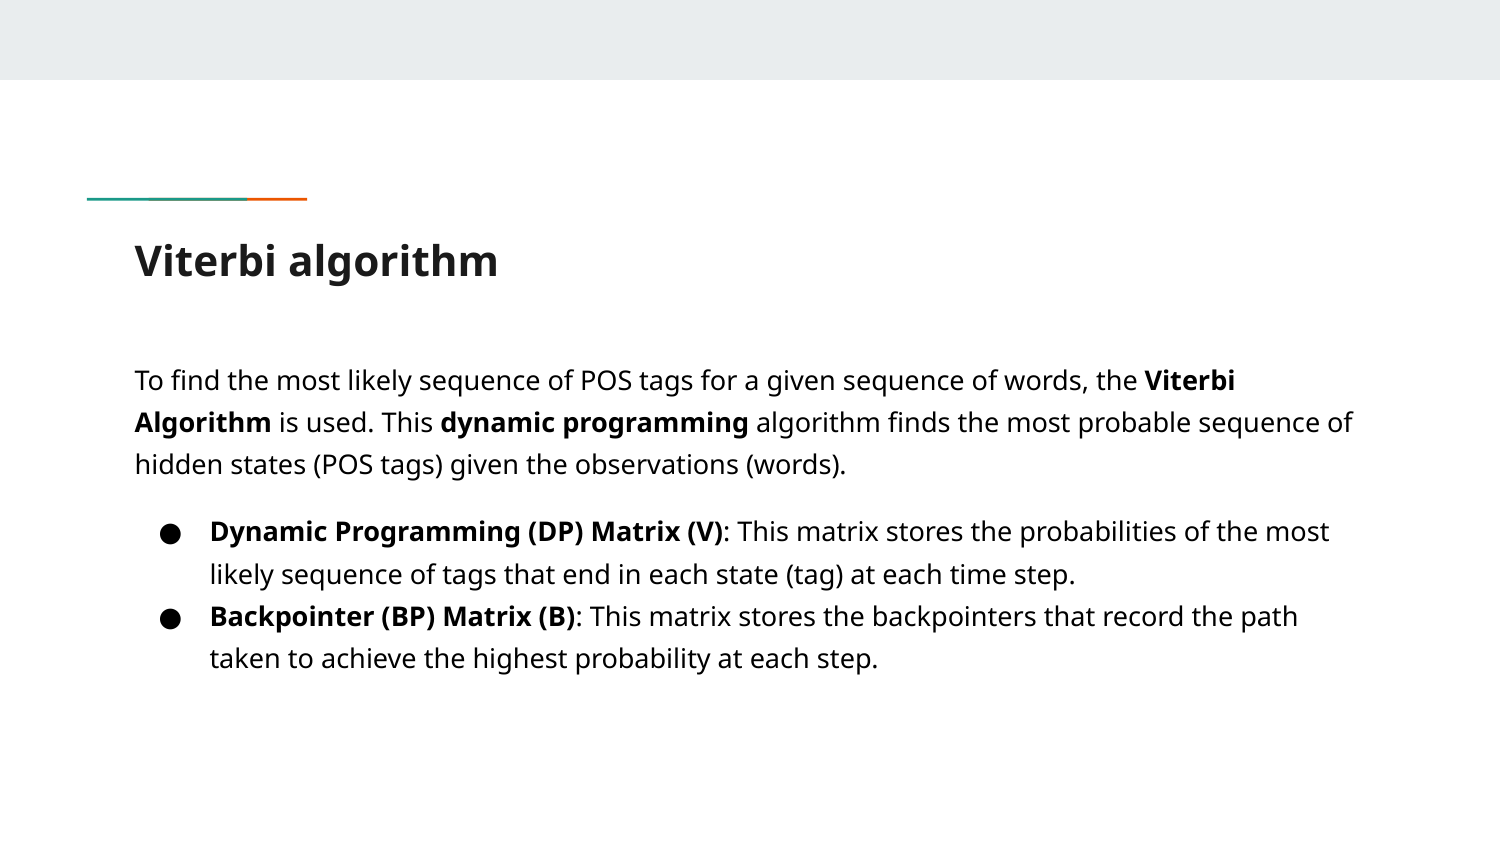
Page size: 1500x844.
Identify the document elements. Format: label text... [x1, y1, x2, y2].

title Viterbi algorithm [119, 216, 1381, 305]
list To find the most likely sequence of POS tags for a given sequence of words, the Viterbi Algorithm is used. This dynamic programming algorithm finds the most probable sequence of hidden states (POS tags) given the observations (words). Dynamic Programming (DP) Matrix (V): This matrix stores the probabilities of the most likely sequence of tags that end in each state (tag) at each time step. Backpointer (BP) Matrix (B): This matrix stores the backpointers that record the path taken to achieve the highest probability at each step. [119, 341, 1381, 712]
